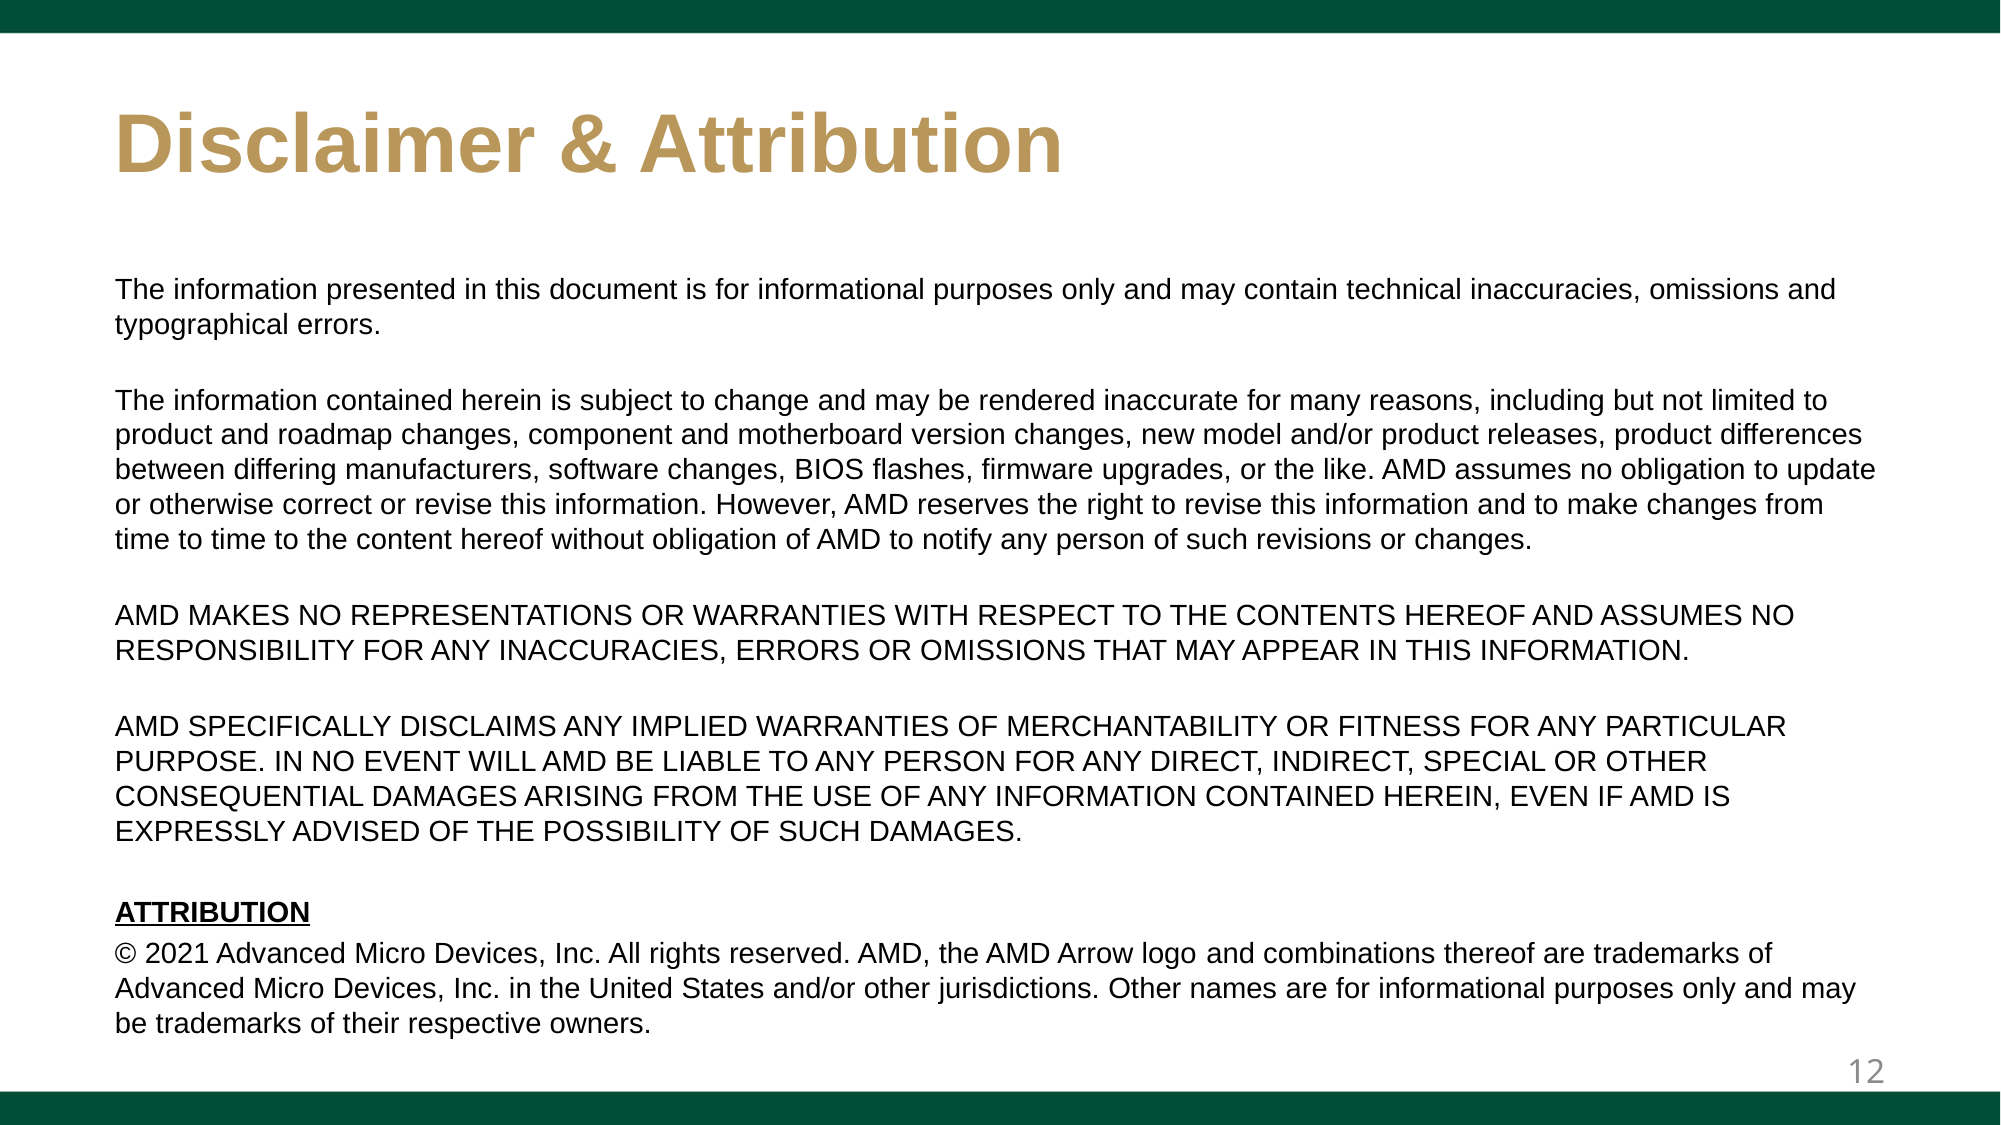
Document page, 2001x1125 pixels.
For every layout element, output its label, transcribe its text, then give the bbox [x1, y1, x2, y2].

picture [0, 0, 2001, 1125]
list The information presented in this document is for informational purposes only and may contain technical inaccuracies, omissions and typographical errors. The information contained herein is subject to change and may be rendered inaccurate for many reasons, including but not limited to product and roadmap changes, component and motherboard version changes, new model and/or product releases, product differences between differing manufacturers, software changes, BIOS flashes, firmware upgrades, or the like. AMD assumes no obligation to update or otherwise correct or revise this information. However, AMD reserves the right to revise this information and to make changes from time to time to the content hereof without obligation of AMD to notify any person of such revisions or changes. AMD MAKES NO REPRESENTATIONS OR WARRANTIES WITH RESPECT TO THE CONTENTS HEREOF AND ASSUMES NO RESPONSIBILITY FOR ANY INACCURACIES, ERRORS OR OMISSIONS THAT MAY APPEAR IN THIS INFORMATION. AMD SPECIFICALLY DISCLAIMS ANY IMPLIED WARRANTIES OF MERCHANTABILITY OR FITNESS FOR ANY PARTICULAR PURPOSE. IN NO EVENT WILL AMD BE LIABLE TO ANY PERSON FOR ANY DIRECT, INDIRECT, SPECIAL OR OTHER CONSEQUENTIAL DAMAGES ARISING FROM THE USE OF ANY INFORMATION CONTAINED HEREIN, EVEN IF AMD IS EXPRESSLY ADVISED OF THE POSSIBILITY OF SUCH DAMAGES. ATTRIBUTION © 2021 Advanced Micro Devices, Inc. All rights reserved. AMD, the AMD Arrow logo and combinations thereof are trademarks of Advanced Micro Devices, Inc. in the United States and/or other jurisdictions. Other names are for informational purposes only and may be trademarks of their respective owners. [99, 262, 1900, 1005]
title Disclaimer & Attribution [99, 45, 1900, 233]
slide_number 12 [1433, 1042, 1900, 1103]
